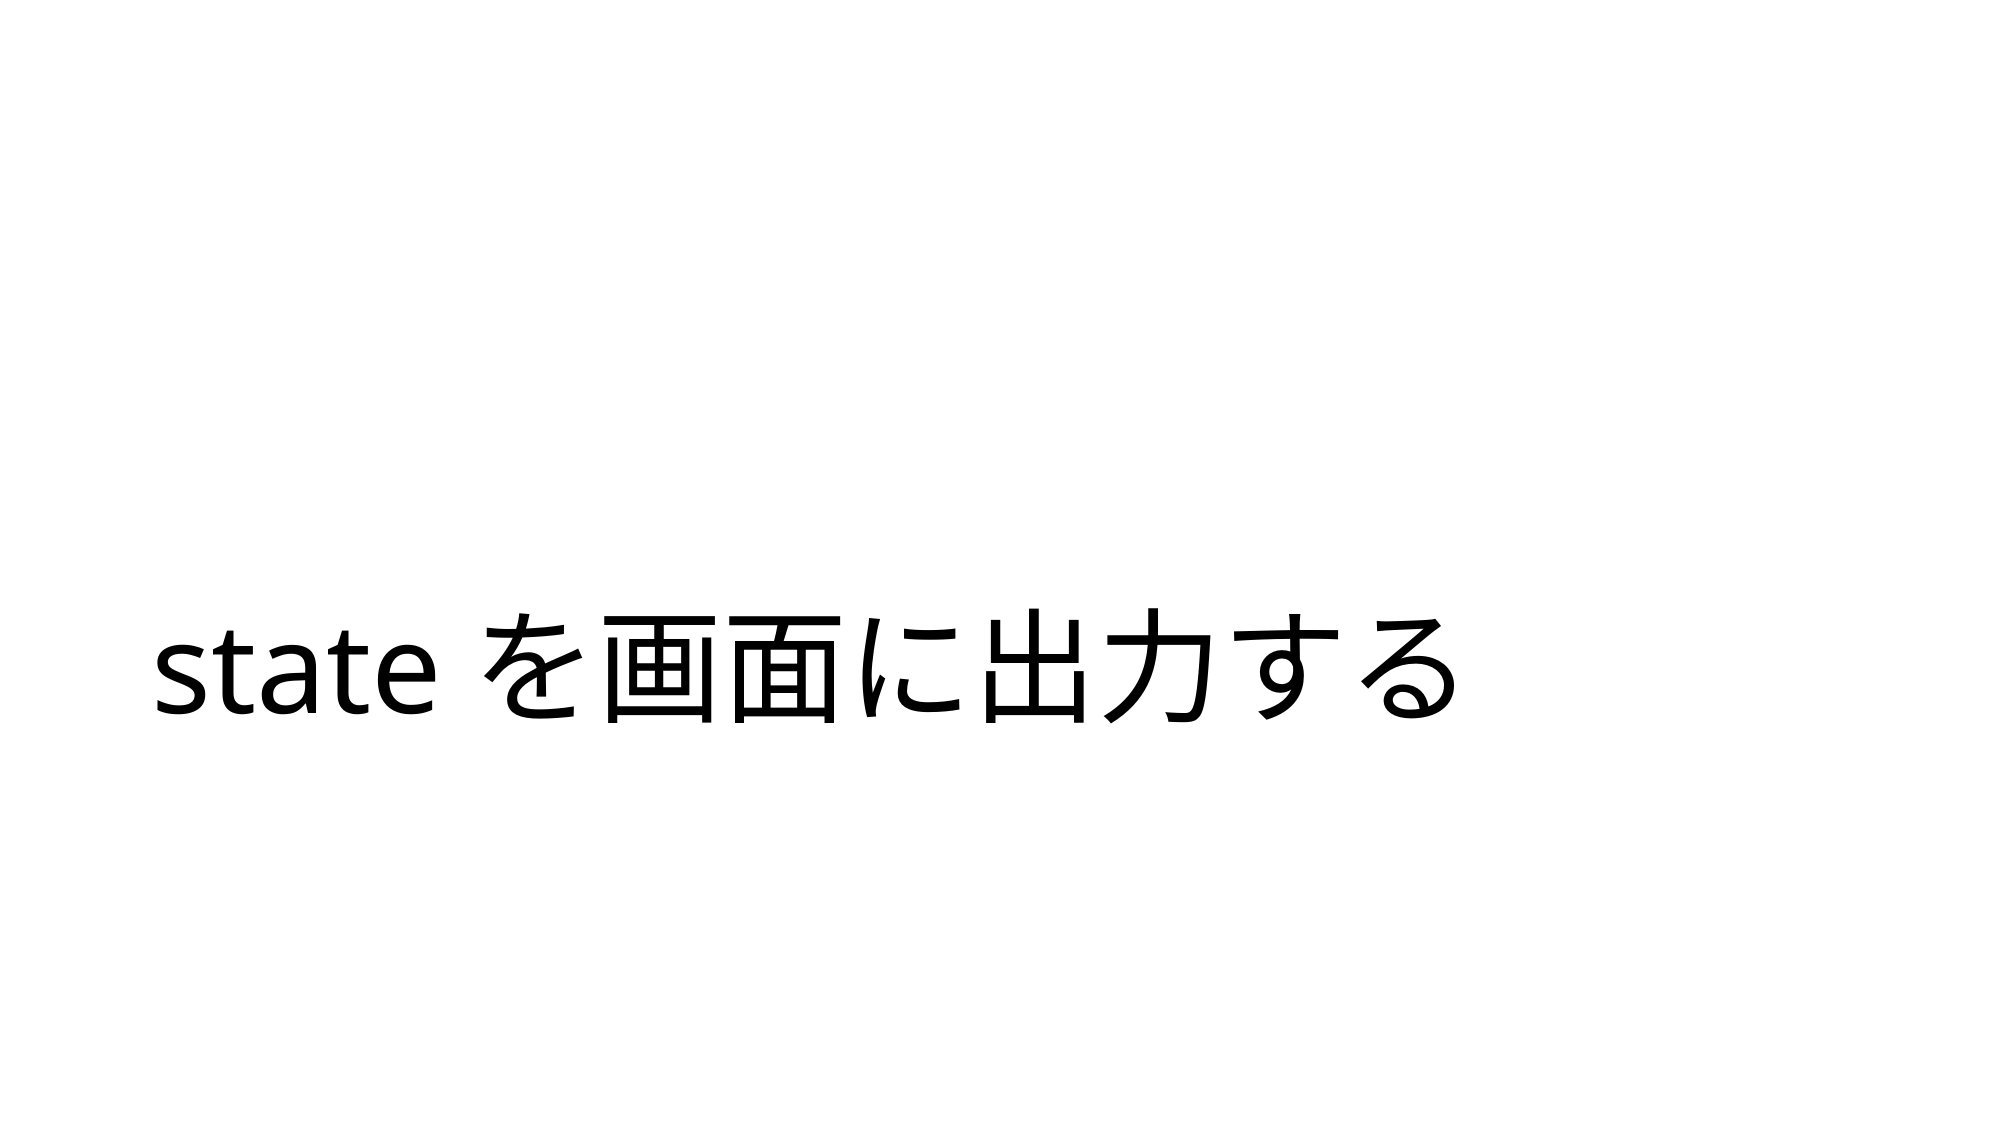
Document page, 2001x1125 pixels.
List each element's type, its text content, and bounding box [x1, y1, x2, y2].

title stateを画面に出力する [136, 280, 1862, 749]
